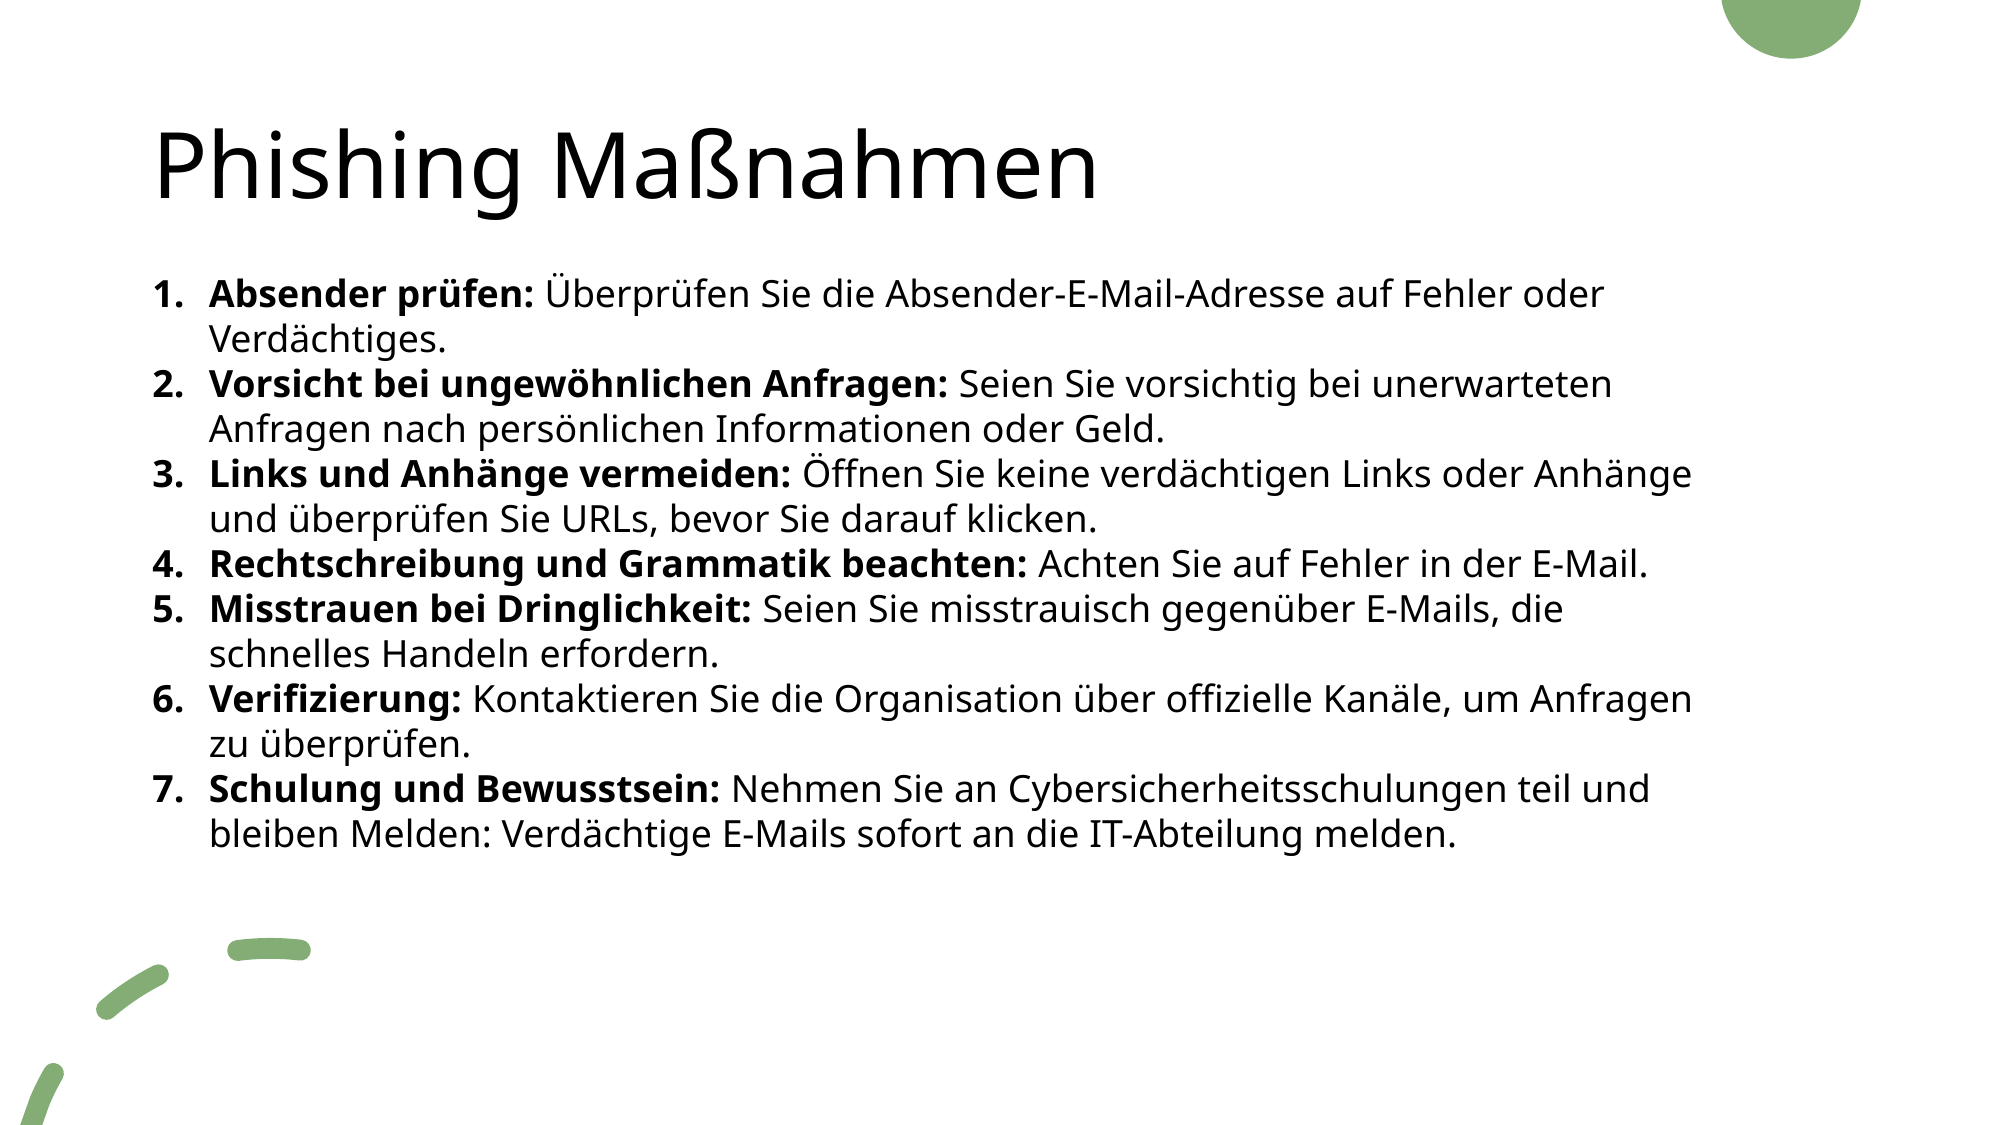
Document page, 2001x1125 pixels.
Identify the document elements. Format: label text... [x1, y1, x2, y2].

list Absender prüfen: Überprüfen Sie die Absender-E-Mail-Adresse auf Fehler oder Verdächtiges. Vorsicht bei ungewöhnlichen Anfragen: Seien Sie vorsichtig bei unerwarteten Anfragen nach persönlichen Informationen oder Geld. Links und Anhänge vermeiden: Öffnen Sie keine verdächtigen Links oder Anhänge und überprüfen Sie URLs, bevor Sie darauf klicken. Rechtschreibung und Grammatik beachten: Achten Sie auf Fehler in der E-Mail. Misstrauen bei Dringlichkeit: Seien Sie misstrauisch gegenüber E-Mails, die schnelles Handeln erfordern. Verifizierung: Kontaktieren Sie die Organisation über offizielle Kanäle, um Anfragen zu überprüfen. Schulung und Bewusstsein: Nehmen Sie an Cybersicherheitsschulungen teil und bleiben Melden: Verdächtige E-Mails sofort an die IT-Abteilung melden. [137, 236, 1736, 889]
title Phishing Maßnahmen [137, 59, 1863, 278]
